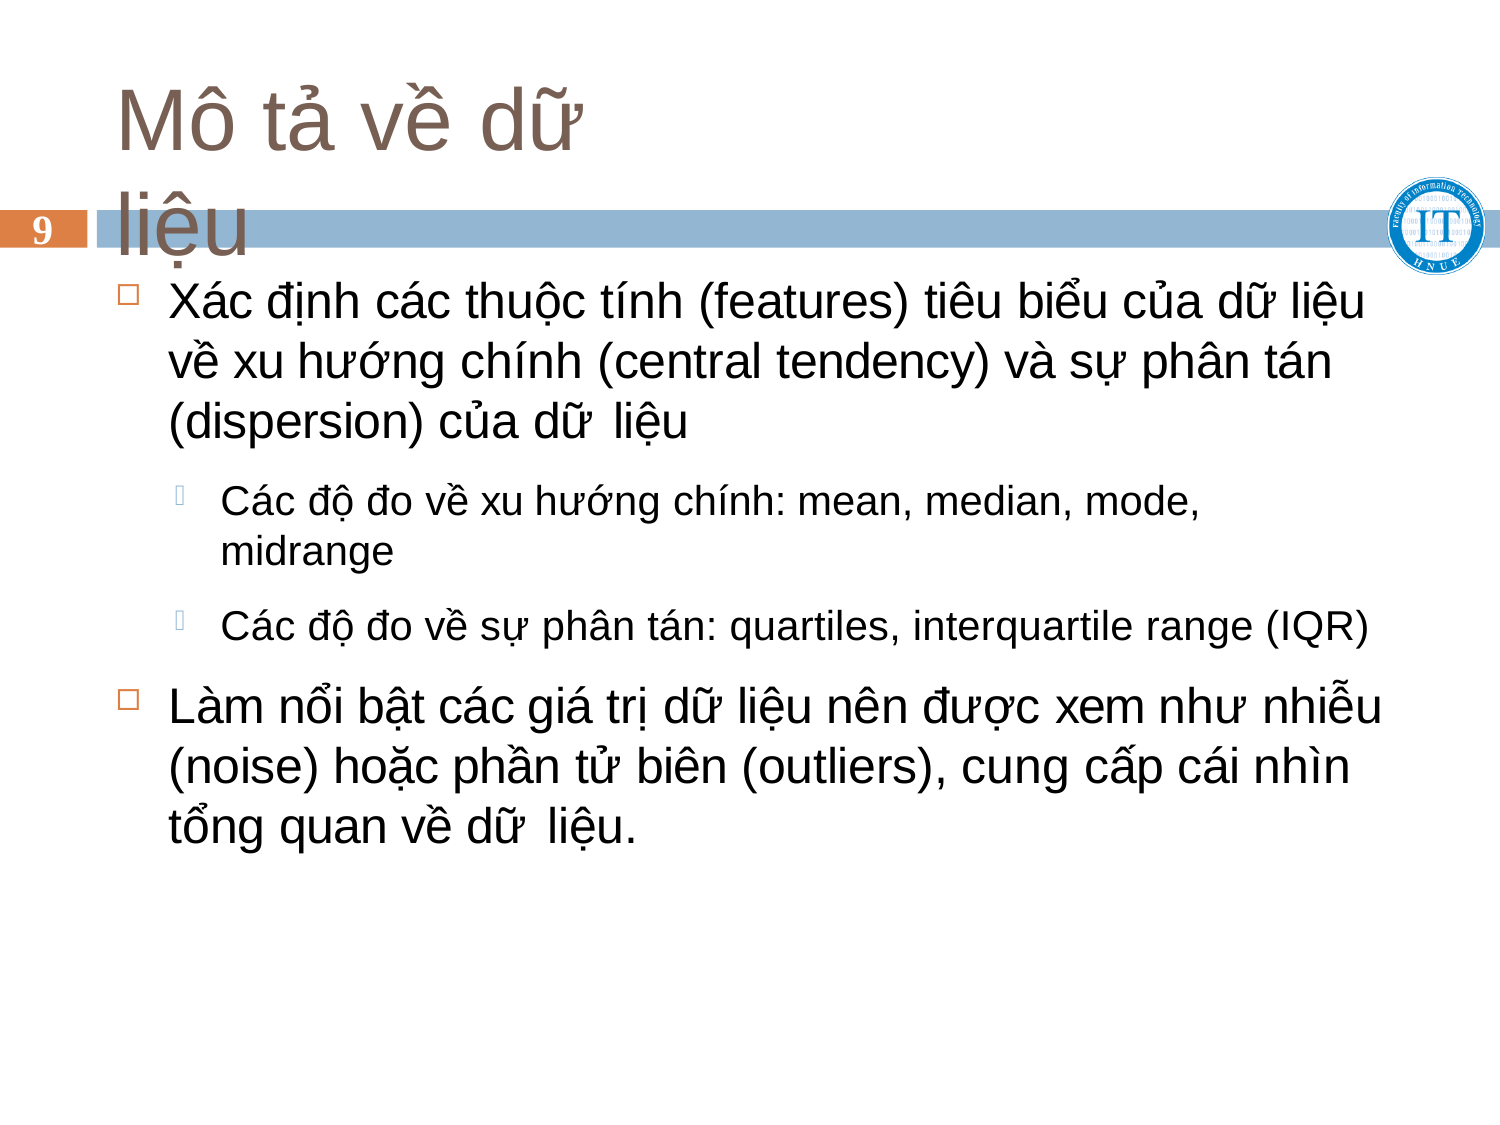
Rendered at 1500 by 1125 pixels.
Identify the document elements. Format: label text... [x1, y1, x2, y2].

text_box 9 Xác định các thuộc tính (features) tiêu biểu của dữ liệu về xu hướng chính (central tendency) và sự phân tán (dispersion) của dữ liệu Các độ đo về xu hướng chính: mean, median, mode, midrange Các độ đo về sự phân tán: quartiles, interquartile range (IQR) Làm nổi bật các giá trị dữ liệu nên được xem như nhiễu (noise) hoặc phần tử biên (outliers), cung cấp cái nhìn tổng quan về dữ liệu. [30, 187, 1405, 854]
picture [1381, 169, 1486, 275]
title Mô tả về dữ liệu [113, 61, 744, 187]
